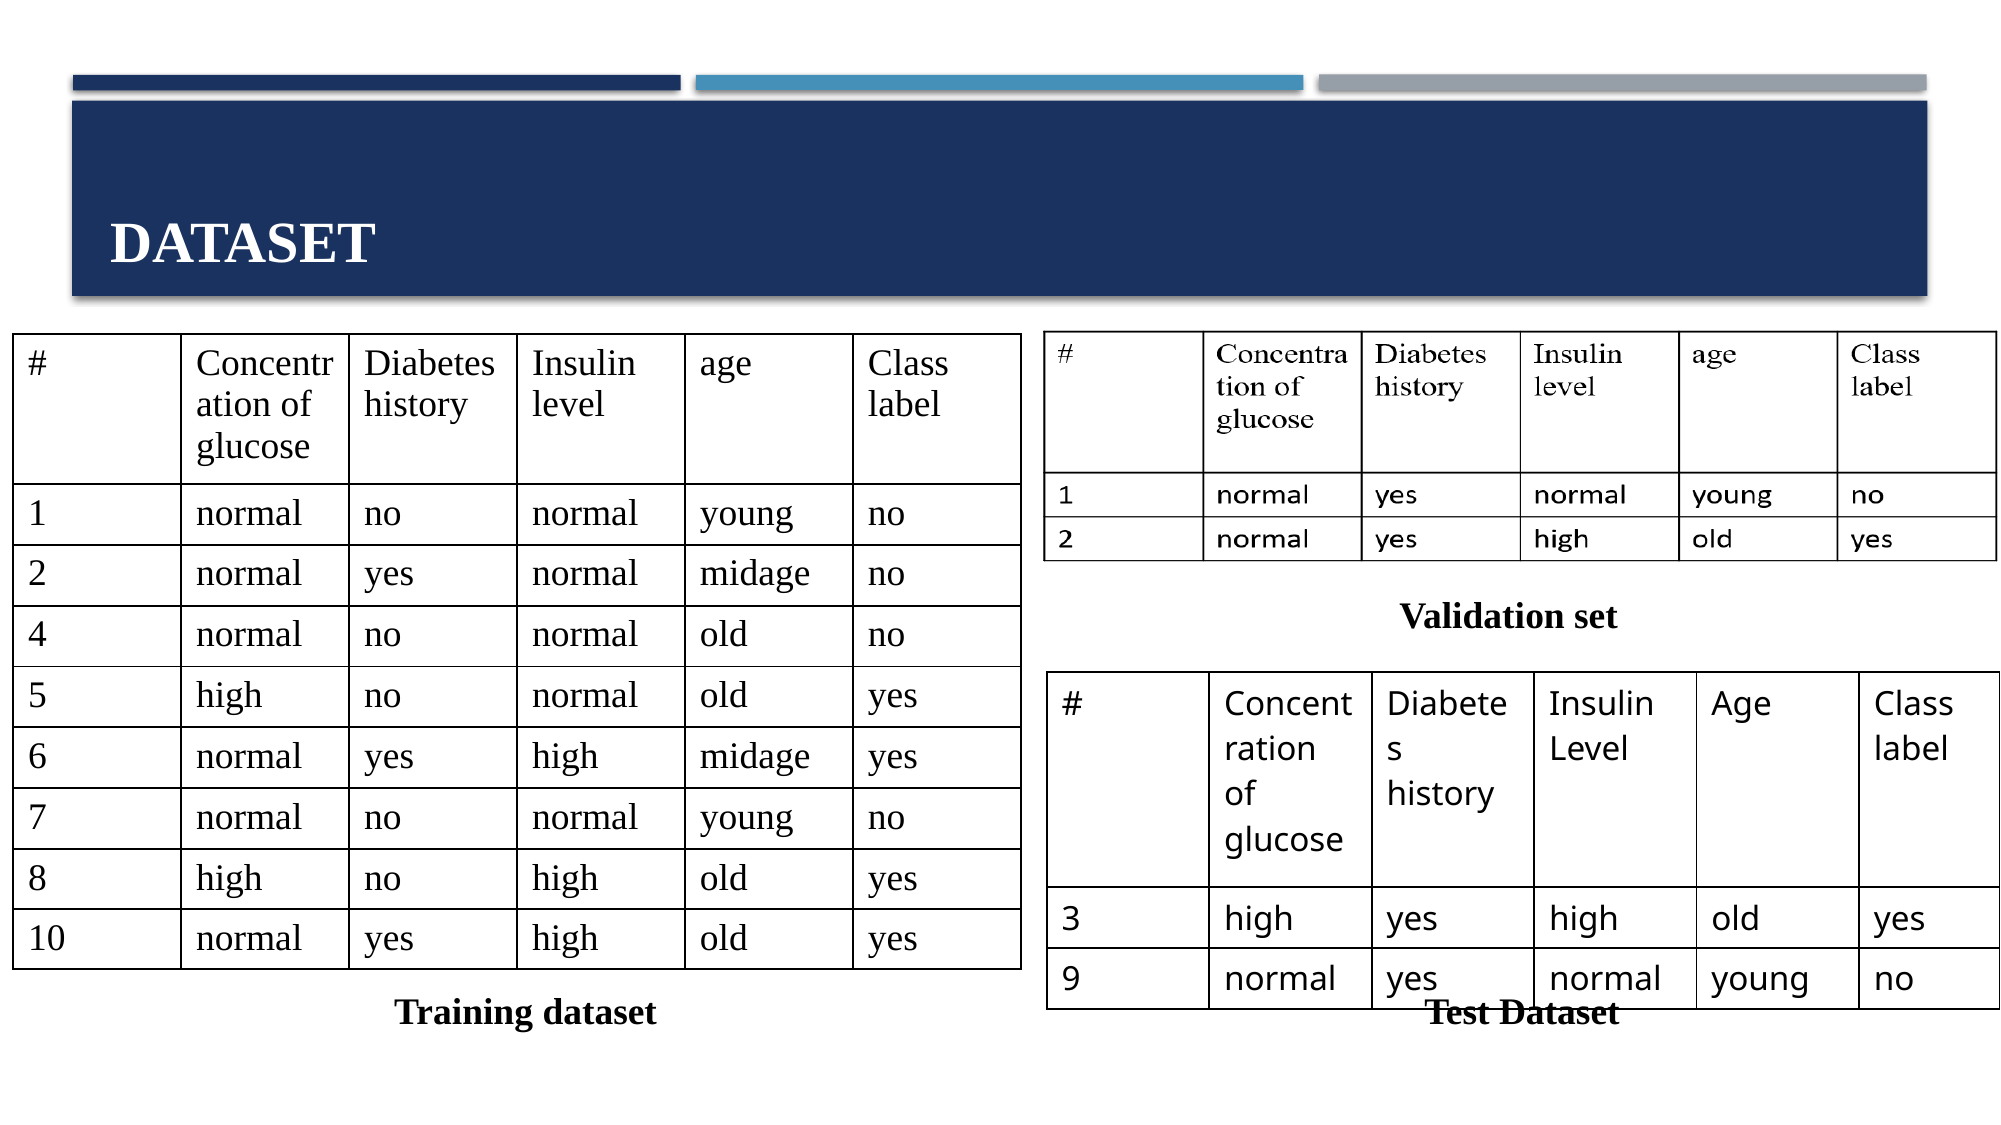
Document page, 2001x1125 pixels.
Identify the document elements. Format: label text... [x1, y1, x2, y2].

table_cell old [686, 607, 852, 666]
table_cell yes [854, 728, 1020, 787]
table_cell yes [350, 546, 516, 605]
table_cell normal [518, 546, 684, 605]
table_cell midage [686, 728, 852, 787]
table_cell old [1697, 888, 1858, 947]
table_cell normal [1210, 949, 1371, 1008]
table_header Diabetes history [1373, 673, 1533, 886]
table_header Concentration of glucose [182, 335, 348, 483]
table_cell yes [350, 910, 516, 968]
table_cell old [686, 667, 852, 726]
table_cell no [1860, 949, 1999, 1008]
table_cell 7 [14, 789, 180, 848]
table_header age [686, 335, 852, 483]
text_box Validation set [1384, 583, 1697, 644]
text_box Training dataset [379, 979, 673, 1040]
table_cell no [350, 850, 516, 908]
table_cell normal [518, 667, 684, 726]
table_cell no [350, 667, 516, 726]
table_cell no [854, 485, 1020, 544]
table_cell normal [182, 485, 348, 544]
table_header Diabetes history [350, 335, 516, 483]
table_cell young [686, 485, 852, 544]
table_cell normal [182, 910, 348, 968]
text_box Test Dataset [1409, 1010, 1635, 1040]
table_cell normal [518, 607, 684, 666]
table_header Class label [854, 335, 1020, 483]
table_cell normal [518, 789, 684, 848]
table_cell 6 [14, 728, 180, 787]
table_cell no [350, 485, 516, 544]
table_cell normal [518, 485, 684, 544]
table_cell no [854, 789, 1020, 848]
table_cell 9 [1048, 949, 1208, 1008]
table_cell high [518, 910, 684, 968]
table_cell young [1697, 949, 1858, 1008]
table_cell yes [1373, 888, 1533, 947]
table_cell normal [1535, 949, 1696, 1008]
table_cell 5 [14, 667, 180, 726]
table_cell no [854, 607, 1020, 666]
table_header # [1048, 673, 1208, 886]
table_cell old [686, 910, 852, 968]
table_cell yes [1860, 888, 1999, 947]
table_cell 3 [1048, 888, 1208, 947]
table_cell young [686, 789, 852, 848]
table_cell 10 [14, 910, 180, 968]
table_header Insulin Level [1535, 673, 1696, 886]
table_header Insulin level [518, 335, 684, 483]
table_header Class label [1860, 673, 1999, 886]
table_cell no [350, 789, 516, 848]
table_cell yes [854, 910, 1020, 968]
table_header # [14, 335, 180, 483]
table_header Age [1697, 673, 1858, 886]
table_cell yes [854, 667, 1020, 726]
table_cell high [518, 728, 684, 787]
table_cell yes [1373, 949, 1533, 1008]
table_cell high [182, 667, 348, 726]
table_cell 1 [14, 485, 180, 544]
table_cell high [1210, 888, 1371, 947]
table_cell normal [182, 789, 348, 848]
table_cell high [182, 850, 348, 908]
table_cell 8 [14, 850, 180, 908]
table_cell midage [686, 546, 852, 605]
table_cell yes [350, 728, 516, 787]
table_cell 2 [14, 546, 180, 605]
table_header Concentration of glucose [1210, 673, 1371, 886]
table_cell normal [182, 607, 348, 666]
table_cell high [518, 850, 684, 908]
table_cell no [854, 546, 1020, 605]
table_cell no [350, 607, 516, 666]
table_cell normal [182, 728, 348, 787]
table_cell yes [854, 850, 1020, 908]
title DATASET [95, 115, 1905, 282]
table_cell old [686, 850, 852, 908]
table_cell normal [182, 546, 348, 605]
table_cell high [1535, 888, 1696, 947]
picture [1043, 328, 1998, 572]
table_cell 4 [14, 607, 180, 666]
